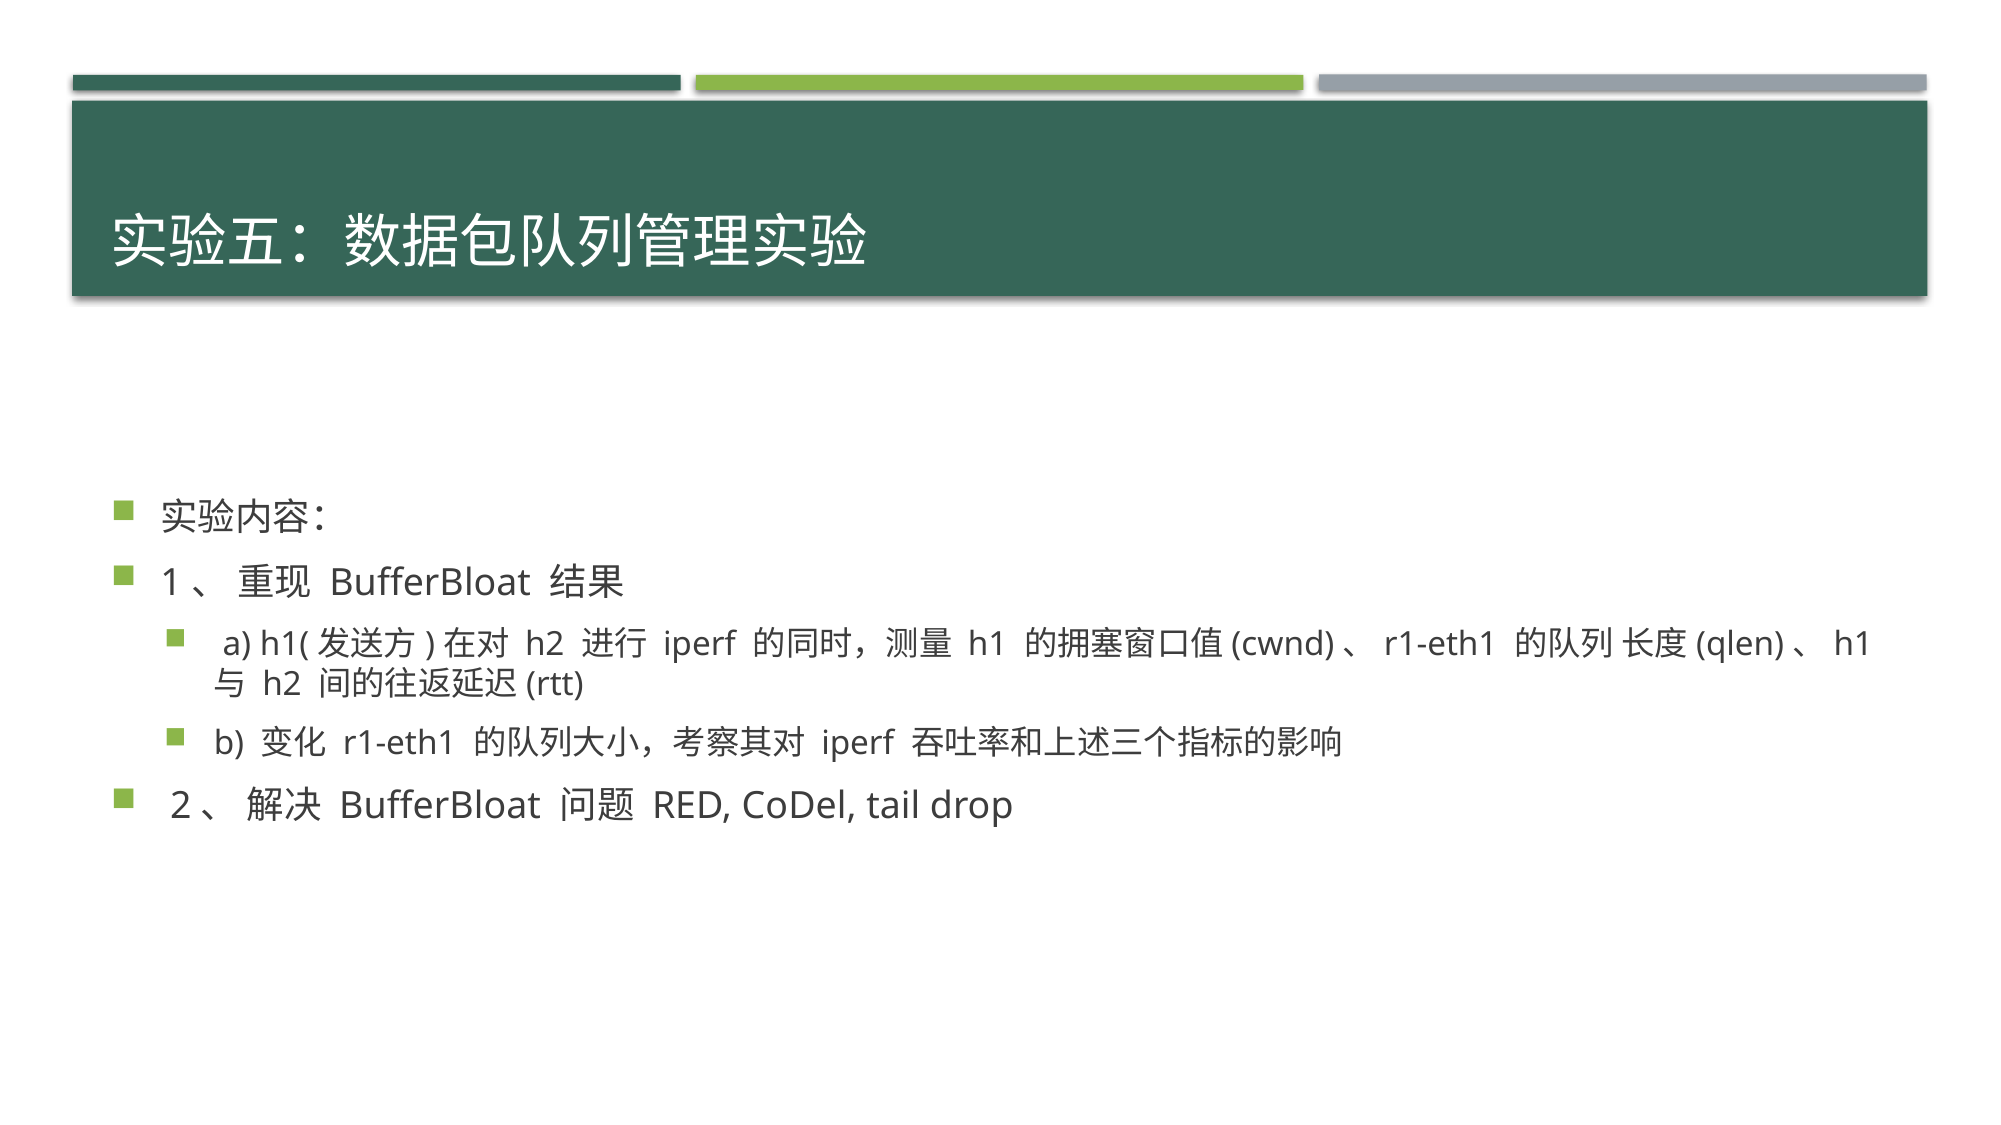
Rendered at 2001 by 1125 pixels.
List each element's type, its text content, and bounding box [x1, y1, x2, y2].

list 实验内容： 1、 重现 BufferBloat 结果 a) h1(发送方)在对 h2 进行 iperf 的同时，测量 h1 的拥塞窗口值(cwnd)、r1-eth1 的队列 长度(qlen)、h1 与 h2 间的往返延迟(rtt) b) 变化 r1-eth1 的队列大小，考察其对 iperf 吞吐率和上述三个指标的影响 2、 解决 BufferBloat 问题 RED, CoDel, tail drop [95, 357, 1905, 962]
title 实验五：数据包队列管理实验 [95, 115, 1905, 282]
